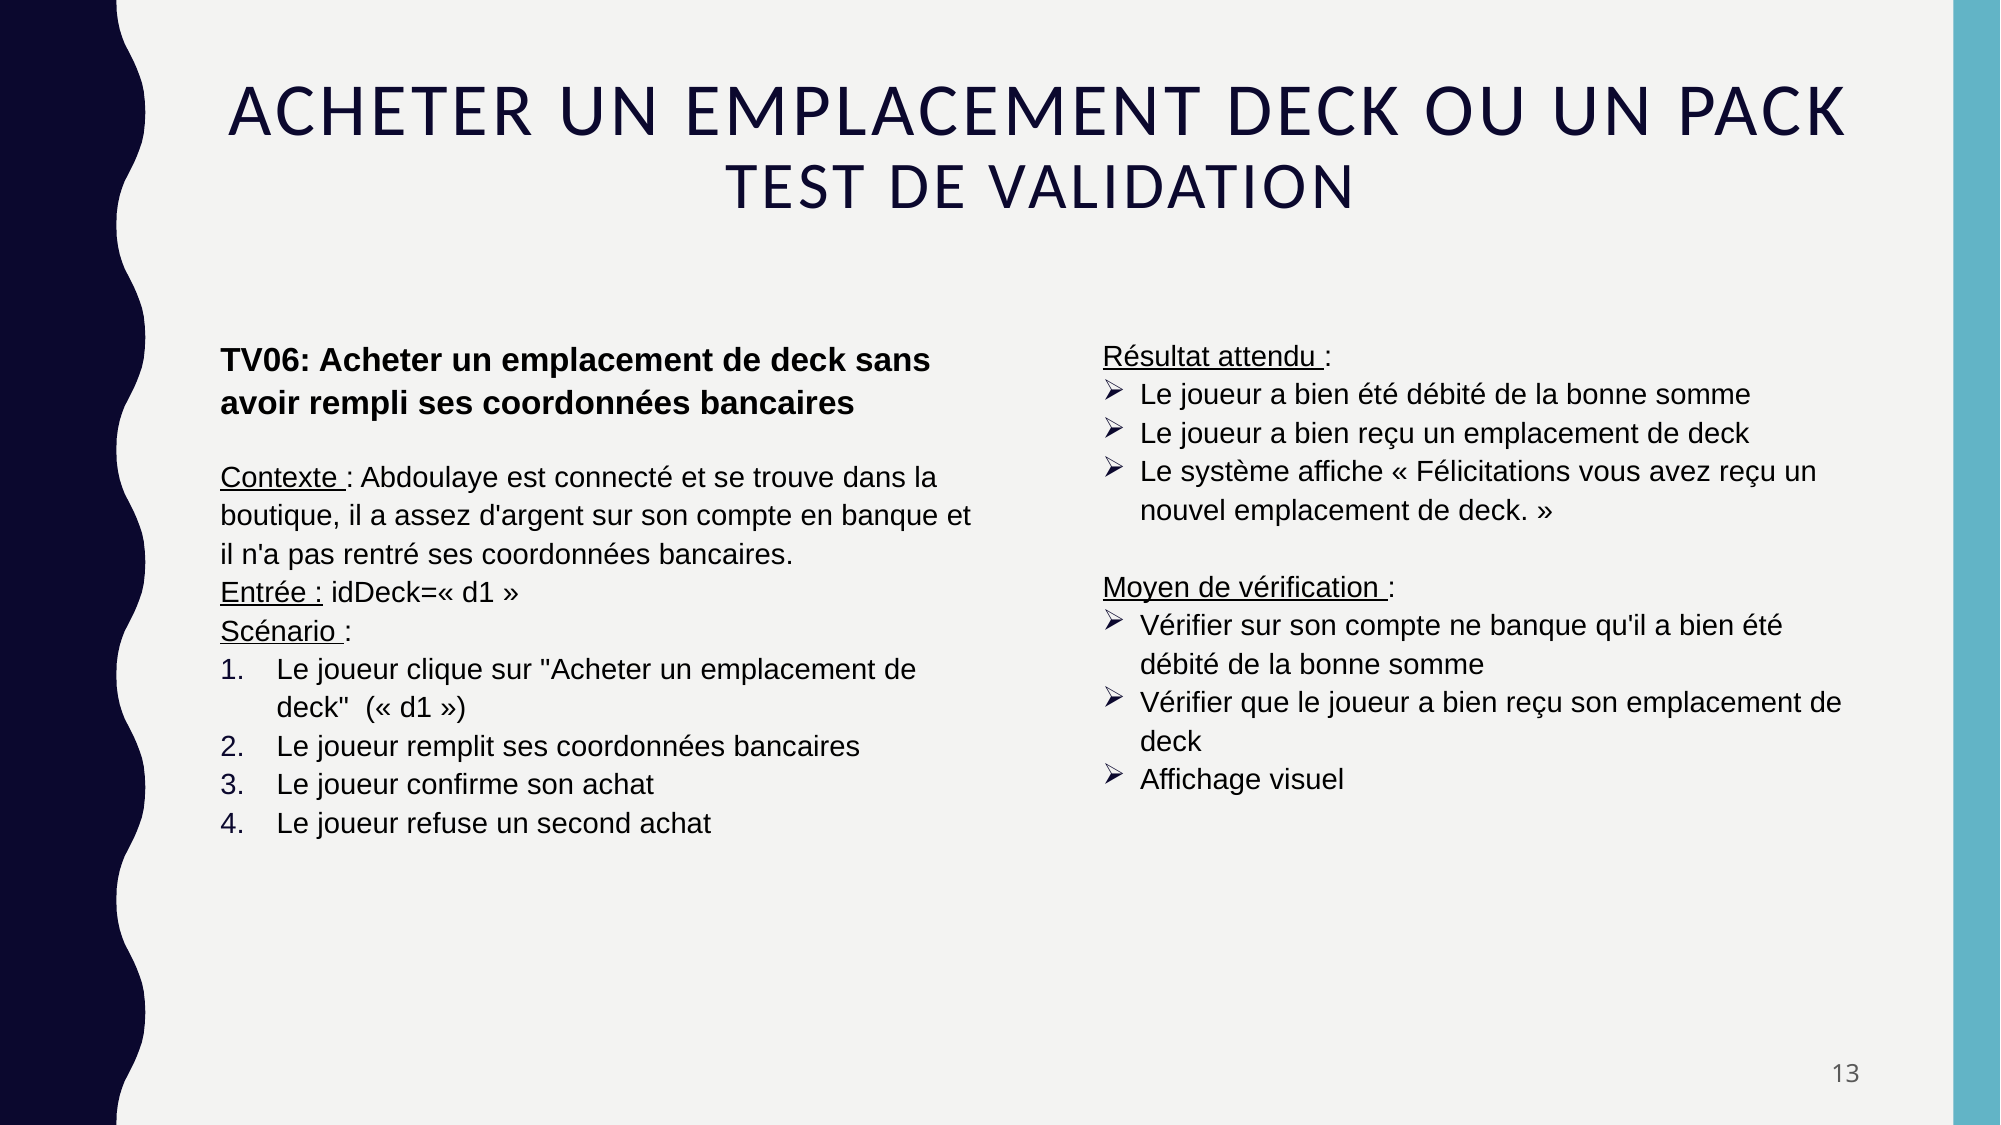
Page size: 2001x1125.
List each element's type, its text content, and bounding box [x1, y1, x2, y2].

slide_number 13 [1412, 1045, 1875, 1103]
list TV06: Acheter un emplacement de deck sans avoir rempli ses coordonnées bancaires Contexte : Abdoulaye est connecté et se trouve dans la boutique, il a assez d'argent sur son compte en banque et il n'a pas rentré ses coordonnées bancaires. Entrée : idDeck=« d1 » Scénario : Le joueur clique sur "Acheter un emplacement de deck" (« d1 ») Le joueur remplit ses coordonnées bancaires Le joueur confirme son achat Le joueur refuse un second achat [205, 326, 993, 986]
list Résultat attendu : Le joueur a bien été débité de la bonne somme Le joueur a bien reçu un emplacement de deck Le système affiche « Félicitations vous avez reçu un nouvel emplacement de deck. » Moyen de vérification : Vérifier sur son compte ne banque qu'il a bien été débité de la bonne somme Vérifier que le joueur a bien reçu son emplacement de deck Affichage visuel [1087, 326, 1875, 938]
title Acheter un emplacement deck ou un pack Test de validation [205, 62, 1875, 308]
